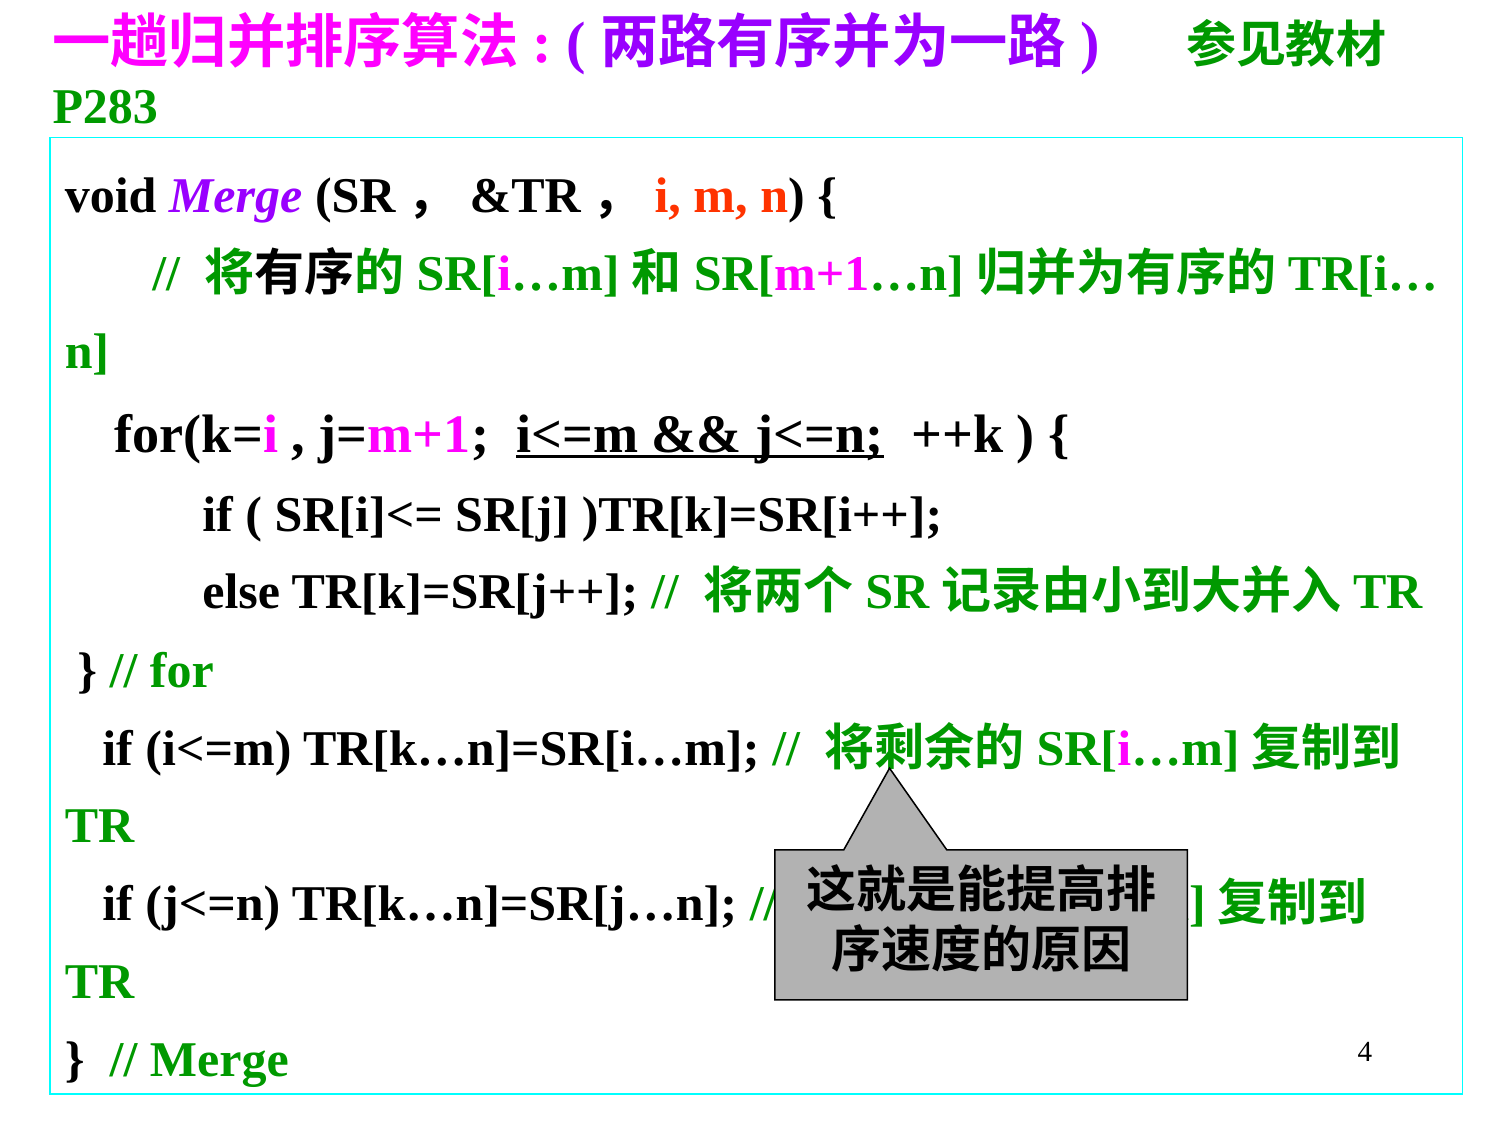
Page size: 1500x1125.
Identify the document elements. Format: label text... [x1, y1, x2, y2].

text_box 这就是能提高排序速度的原因 [774, 768, 1188, 1000]
text_box void Merge (SR，&TR，i, m, n) { // 将有序的SR[i…m]和SR[m+1…n]归并为有序的TR[i…n] for(k=i , j=m+1; i<=m && j<=n; ++k ) { if ( SR[i]<= SR[j] )TR[k]=SR[i++]; else TR[k]=SR[j++]; // 将两个SR记录由小到大并入TR } // for if (i<=m) TR[k…n]=SR[i…m]; // 将剩余的SR[i…m]复制到TR if (j<=n) TR[k…n]=SR[j…n]; // 将剩余的SR[j…n]复制到TR } // Merge [49, 137, 1463, 1095]
slide_number 4 [1074, 1095, 1388, 1101]
title 一趟归并排序算法: (两路有序并为一路) 参见教材P283 [37, 37, 1500, 100]
